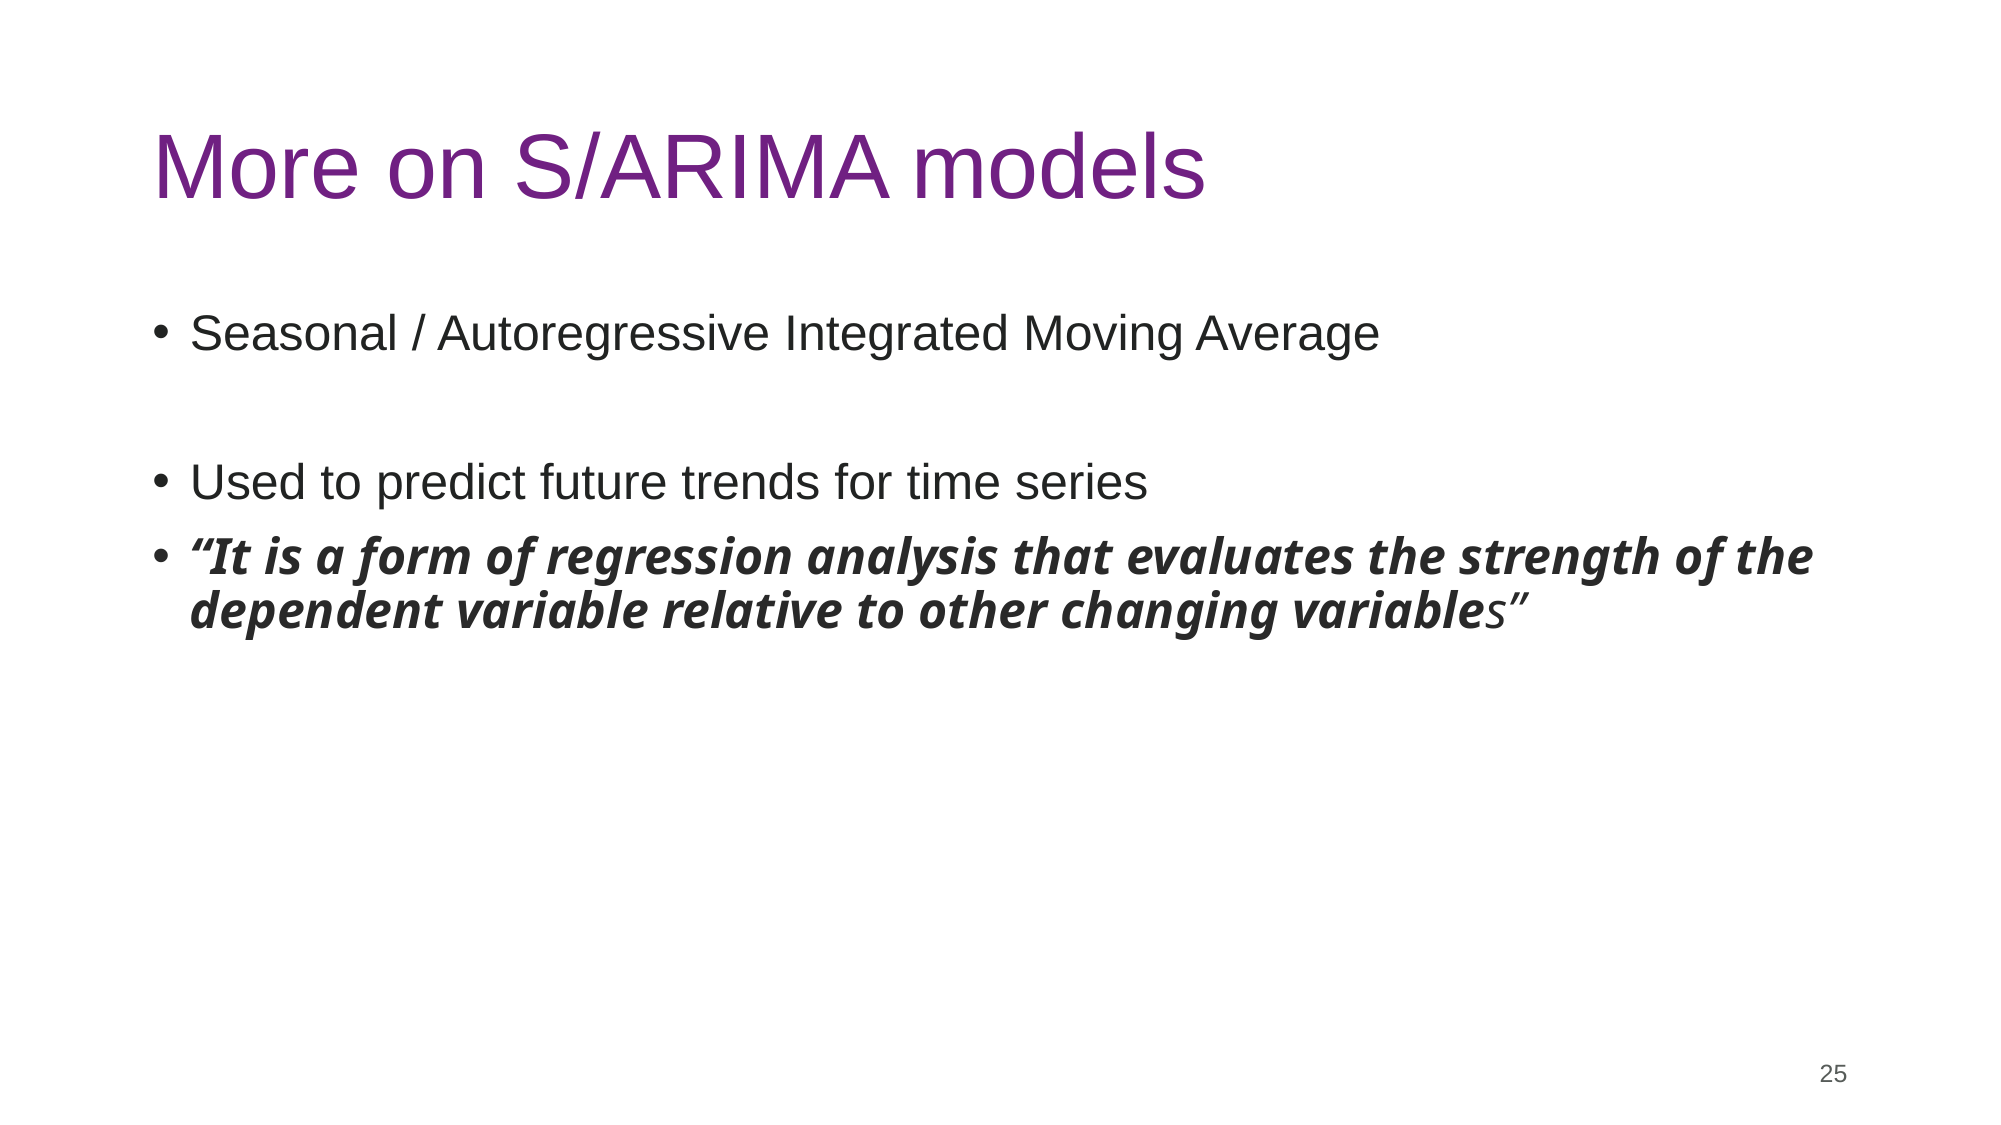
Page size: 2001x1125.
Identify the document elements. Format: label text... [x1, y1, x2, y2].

title More on S/ARIMA models [137, 59, 1863, 278]
slide_number 25 [1412, 1042, 1863, 1103]
list Seasonal / Autoregressive Integrated Moving Average Used to predict future trends for time series “It is a form of regression analysis that evaluates the strength of the dependent variable relative to other changing variables” [137, 299, 1863, 1014]
